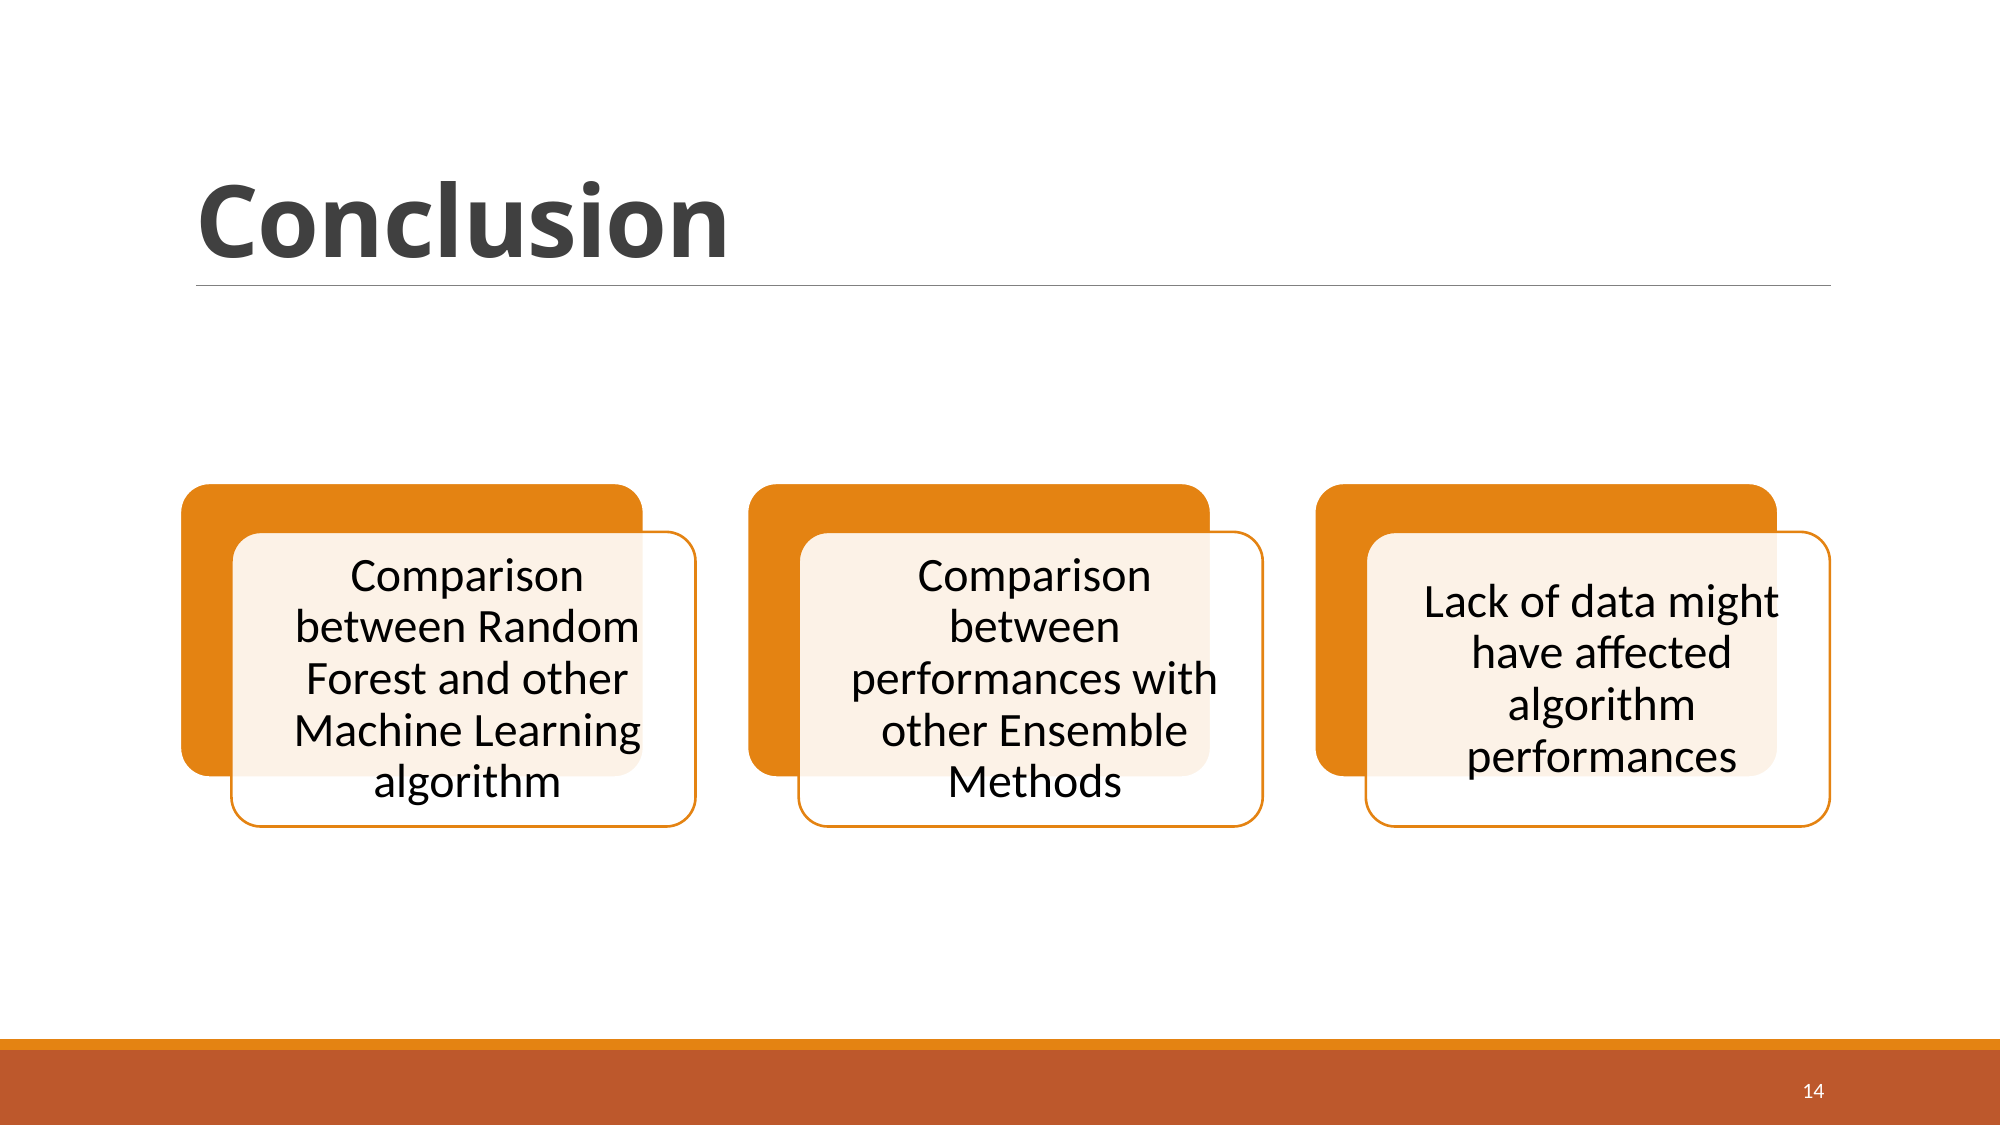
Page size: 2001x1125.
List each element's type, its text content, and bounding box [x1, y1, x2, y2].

title Conclusion [180, 47, 1830, 285]
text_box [179, 343, 1831, 966]
slide_number 14 [1624, 1059, 1840, 1120]
